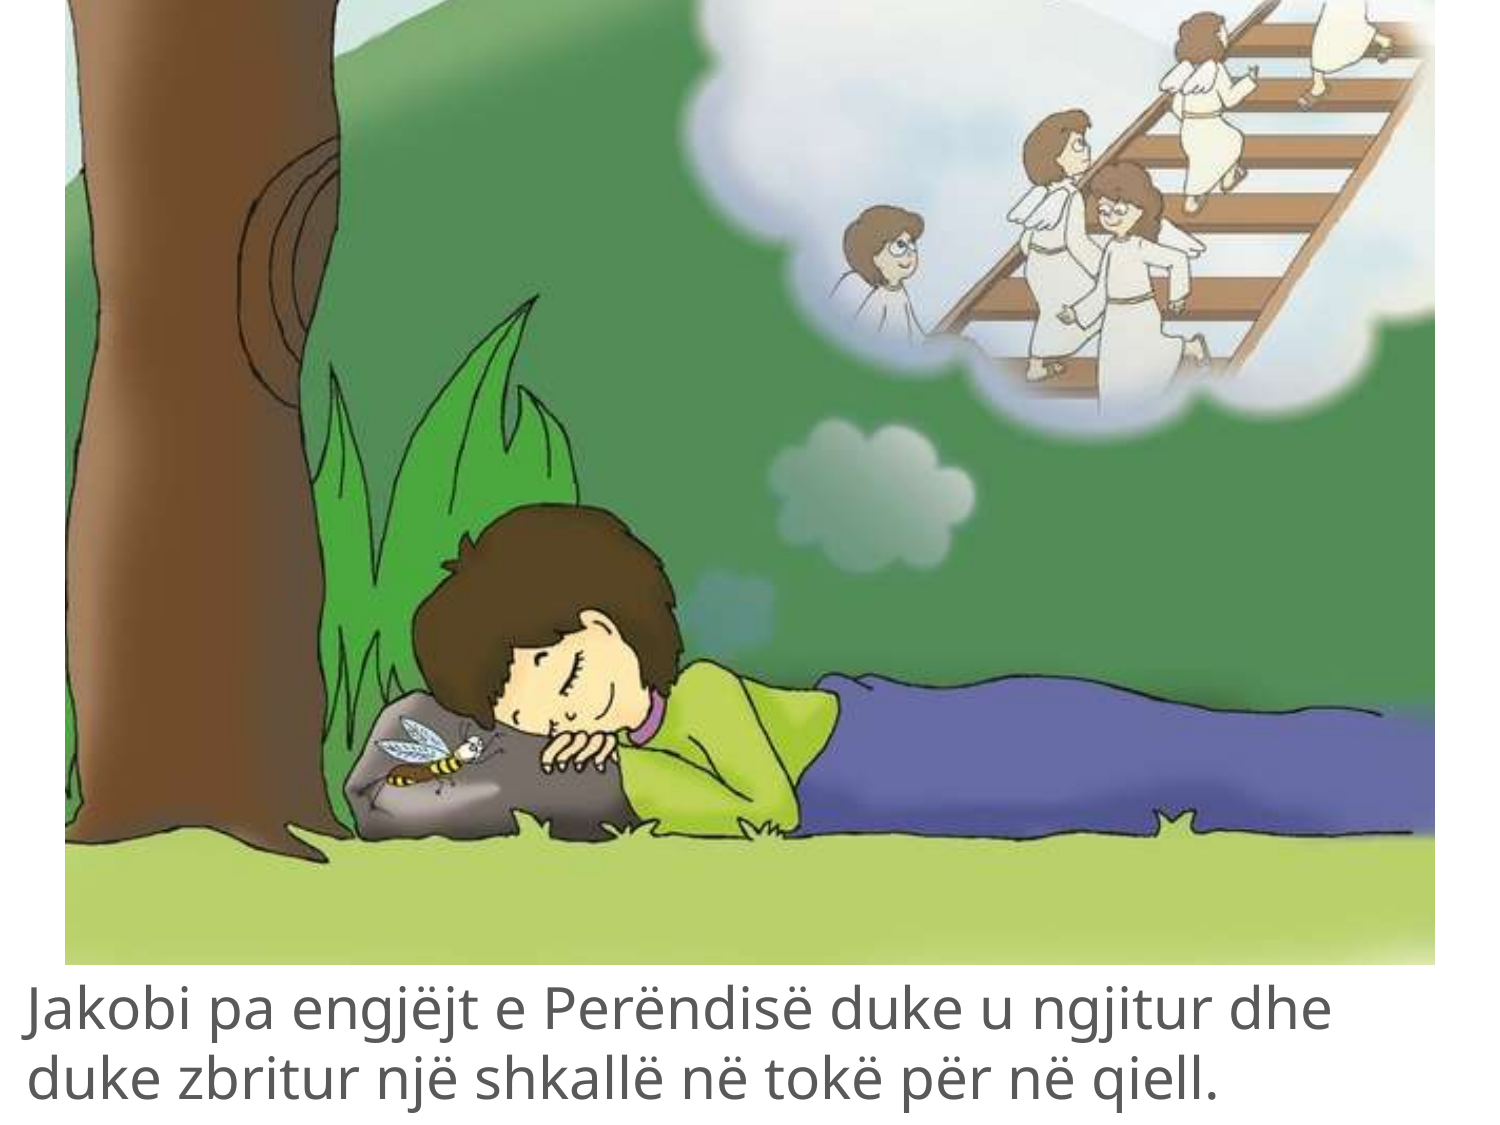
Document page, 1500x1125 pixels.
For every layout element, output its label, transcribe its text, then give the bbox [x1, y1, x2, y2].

picture [64, 0, 1436, 965]
text_box Jakobi pa engjëjt e Perëndisë duke u ngjitur dhe duke zbritur një shkallë në tokë për në qiell. [11, 964, 1498, 1119]
